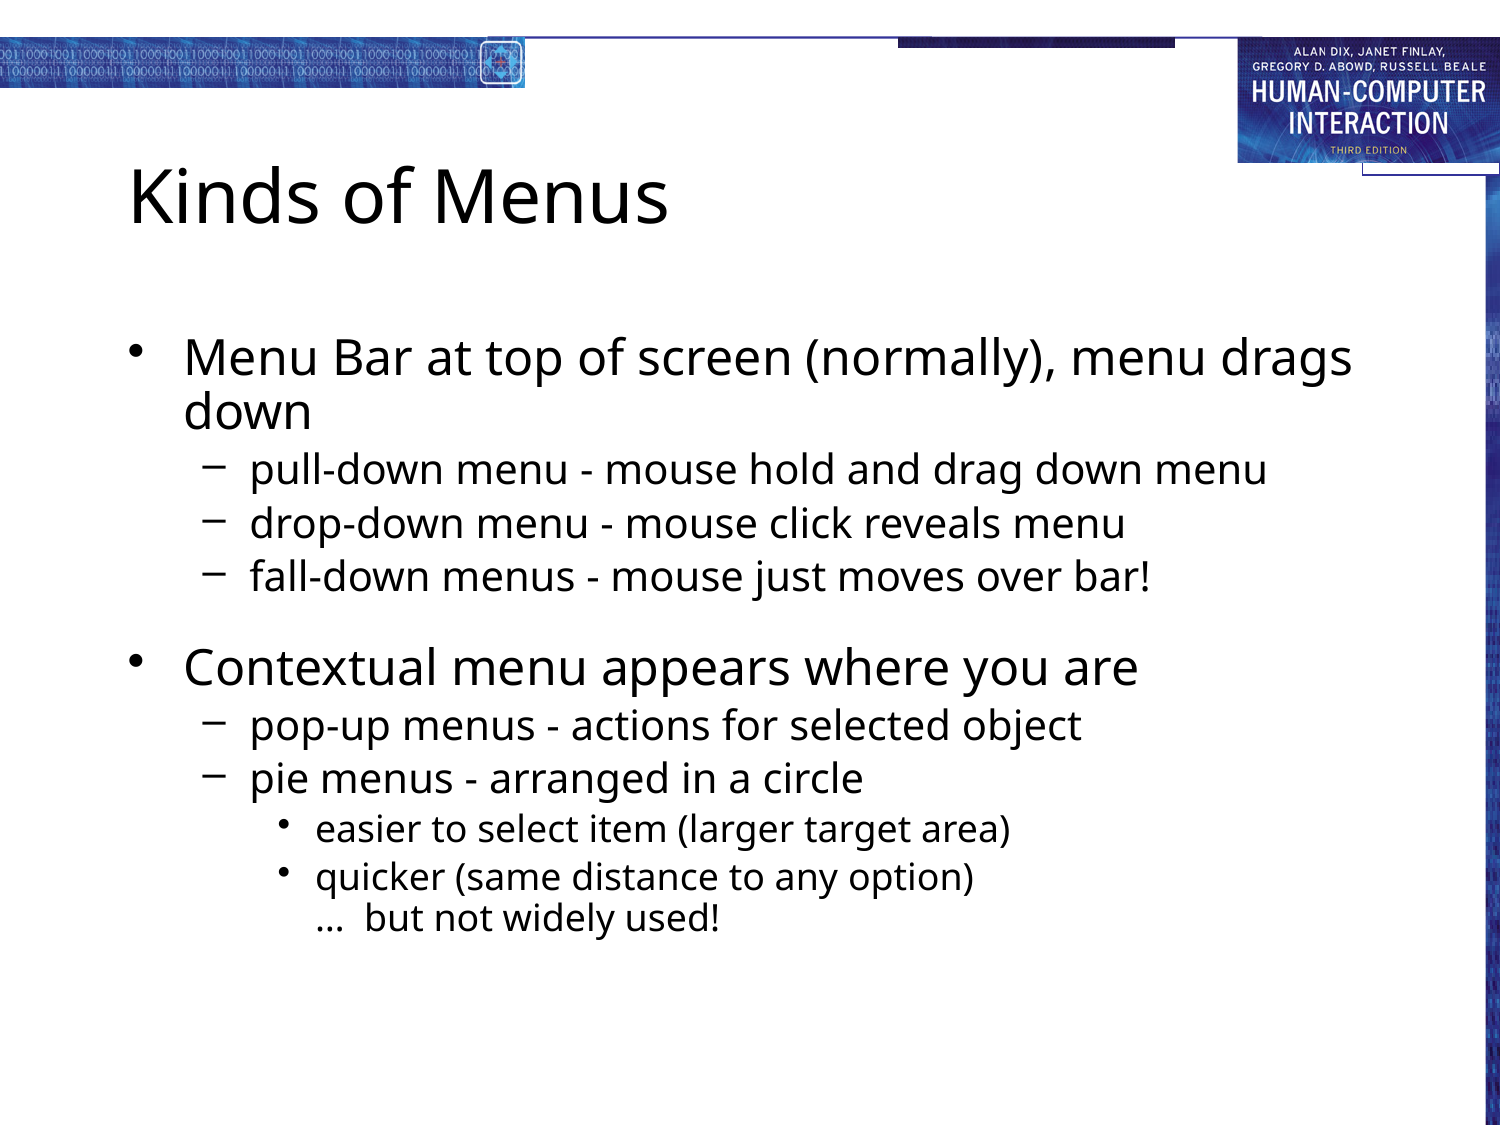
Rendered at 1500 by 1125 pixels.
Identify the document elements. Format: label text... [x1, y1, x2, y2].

list Menu Bar at top of screen (normally), menu drags down pull-down menu - mouse hold and drag down menu drop-down menu - mouse click reveals menu fall-down menus - mouse just moves over bar! Contextual menu appears where you are pop-up menus - actions for selected object pie menus - arranged in a circle easier to select item (larger target area) quicker (same distance to any option) … but not widely used! [112, 324, 1388, 1001]
title Kinds of Menus [112, 99, 1238, 288]
